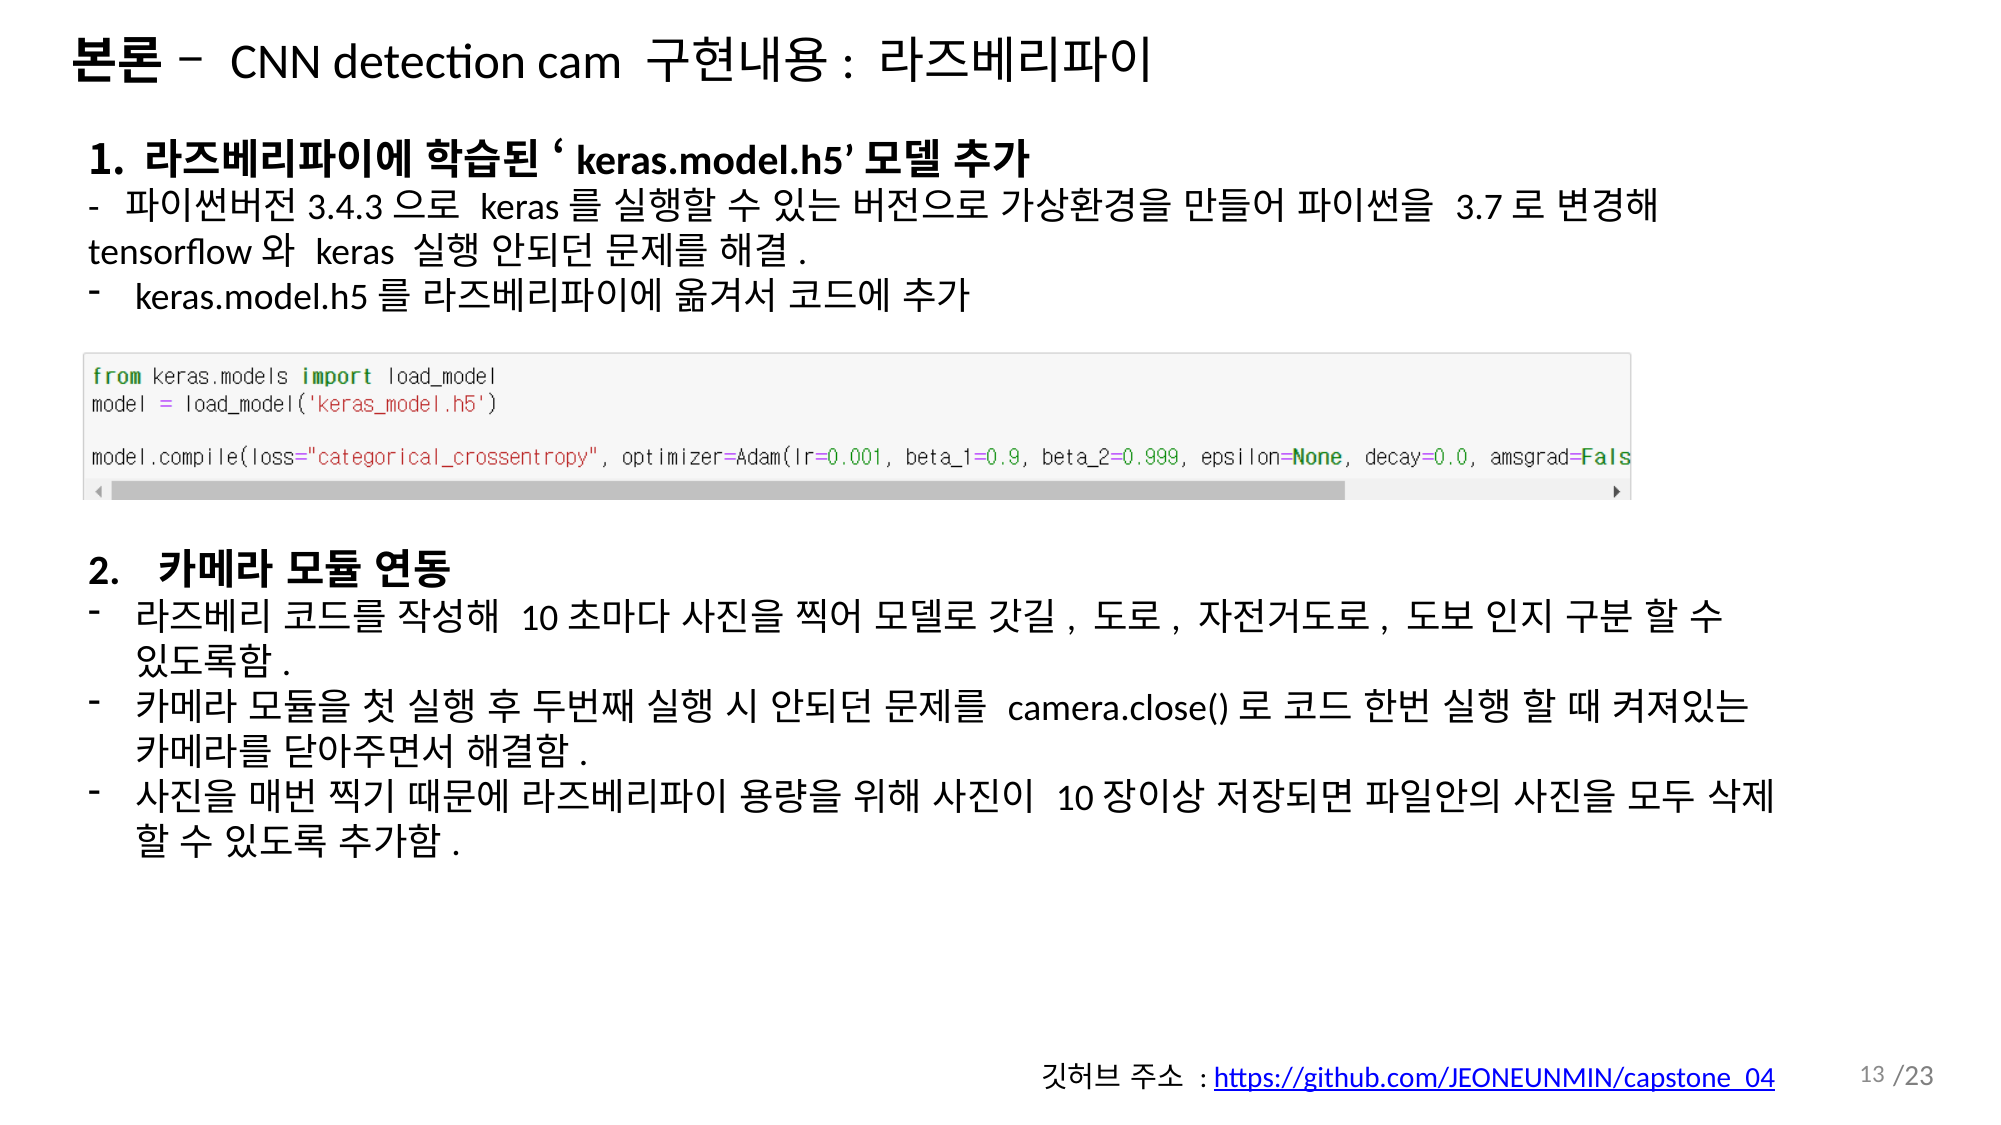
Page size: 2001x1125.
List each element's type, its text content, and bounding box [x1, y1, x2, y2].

slide_number 13 [1433, 1042, 1900, 1103]
text_box 라즈베리파이에 학습된 ‘keras.model.h5’모델 추가 - 파이썬버전3.4.3으로 keras를 실행할 수 있는 버전으로 가상환경을 만들어 파이썬을 3.7로 변경해 tensorflow와 keras 실행 안되던 문제를 해결. keras.model.h5를 라즈베리파이에 옮겨서 코드에 추가 2. 카메라 모듈 연동 라즈베리 코드를 작성해 10초마다 사진을 찍어 모델로 갓길, 도로, 자전거도로, 도보 인지 구분 할 수 있도록함. 카메라 모듈을 첫 실행 후 두번째 실행 시 안되던 문제를 camera.close()로 코드 한번 실행 할 때 켜져있는 카메라를 닫아주면서 해결함. 사진을 매번 찍기 때문에 라즈베리파이 용량을 위해 사진이 10장이상 저장되면 파일안의 사진을 모두 삭제 할 수 있도록 추가함. [73, 125, 1813, 870]
picture [72, 345, 1639, 500]
text_box 본론 – CNN detection cam 구현내용: 라즈베리파이 [56, 20, 1170, 96]
text_box 깃허브 주소 : https://github.com/JEONEUNMIN/capstone_04 [1026, 1050, 1433, 1101]
